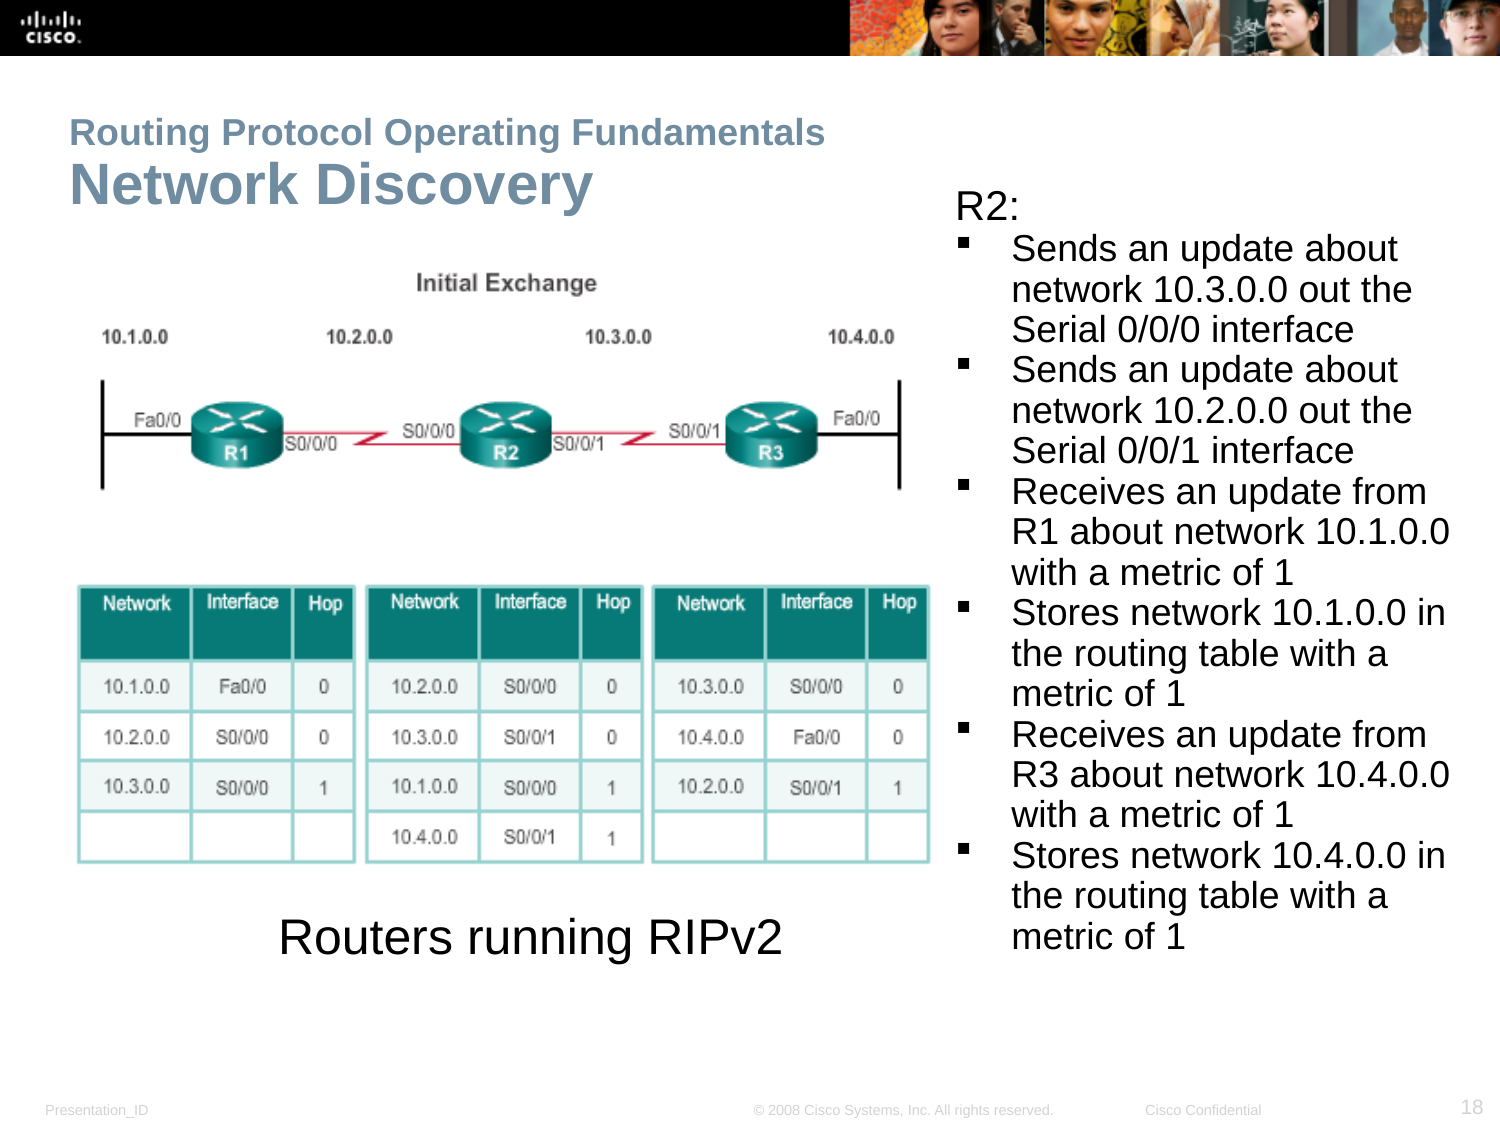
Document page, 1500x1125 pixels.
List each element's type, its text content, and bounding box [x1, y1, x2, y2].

text_box R2: Sends an update about network 10.3.0.0 out the Serial 0/0/0 interface Sends an update about network 10.2.0.0 out the Serial 0/0/1 interface Receives an update from R1 about network 10.1.0.0 with a metric of 1 Stores network 10.1.0.0 in the routing table with a metric of 1 Receives an update from R3 about network 10.4.0.0 with a metric of 1 Stores network 10.4.0.0 in the routing table with a metric of 1 [940, 176, 1473, 965]
picture [0, 0, 1500, 56]
picture [54, 268, 965, 895]
text_box Routers running RIPv2 [219, 904, 843, 973]
title Routing Protocol Operating Fundamentals Network Discovery [55, 80, 1444, 224]
